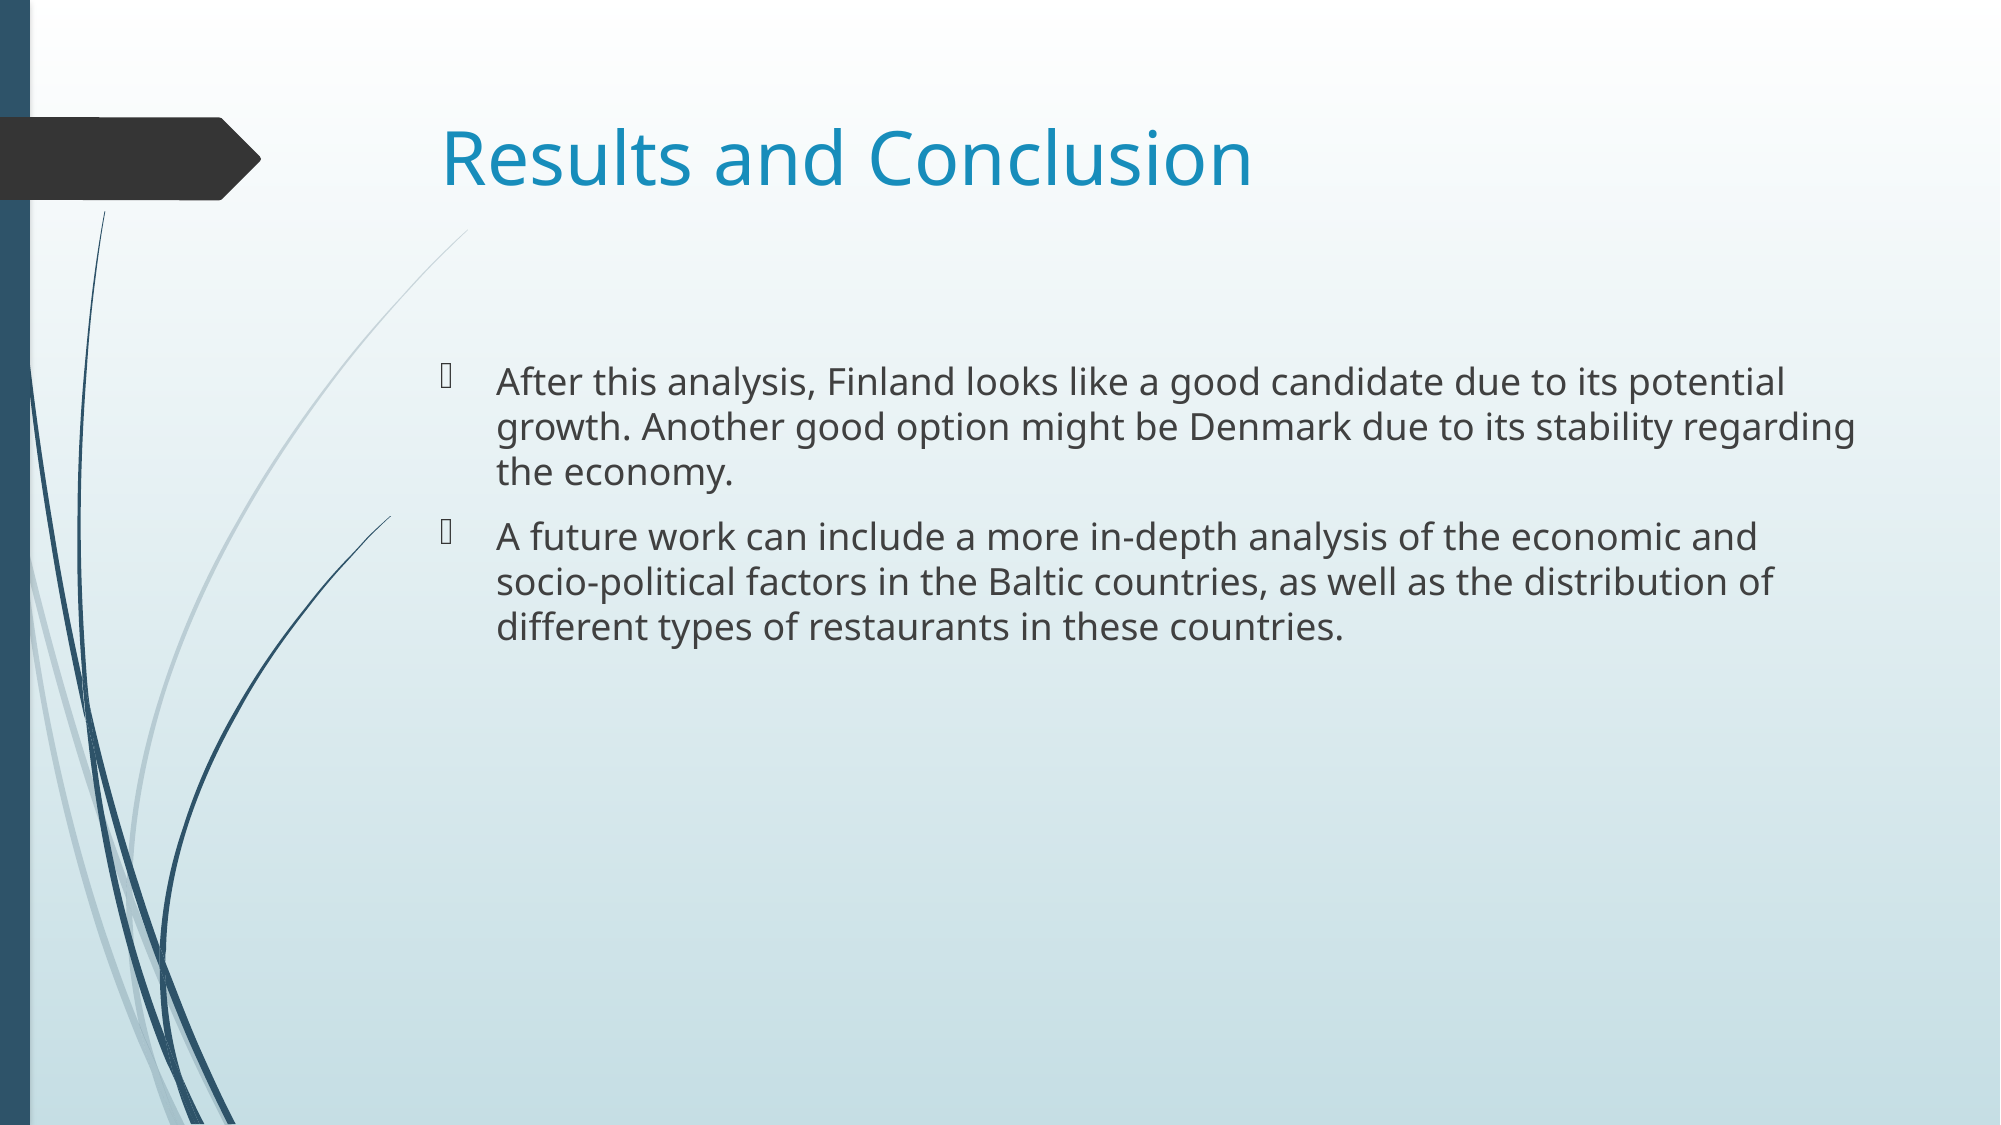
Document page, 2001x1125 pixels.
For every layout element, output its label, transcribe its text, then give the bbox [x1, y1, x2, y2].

title Results and Conclusion [425, 102, 1888, 313]
list After this analysis, Finland looks like a good candidate due to its potential growth. Another good option might be Denmark due to its stability regarding the economy. A future work can include a more in-depth analysis of the economic and socio-political factors in the Baltic countries, as well as the distribution of different types of restaurants in these countries. [424, 350, 1888, 970]
